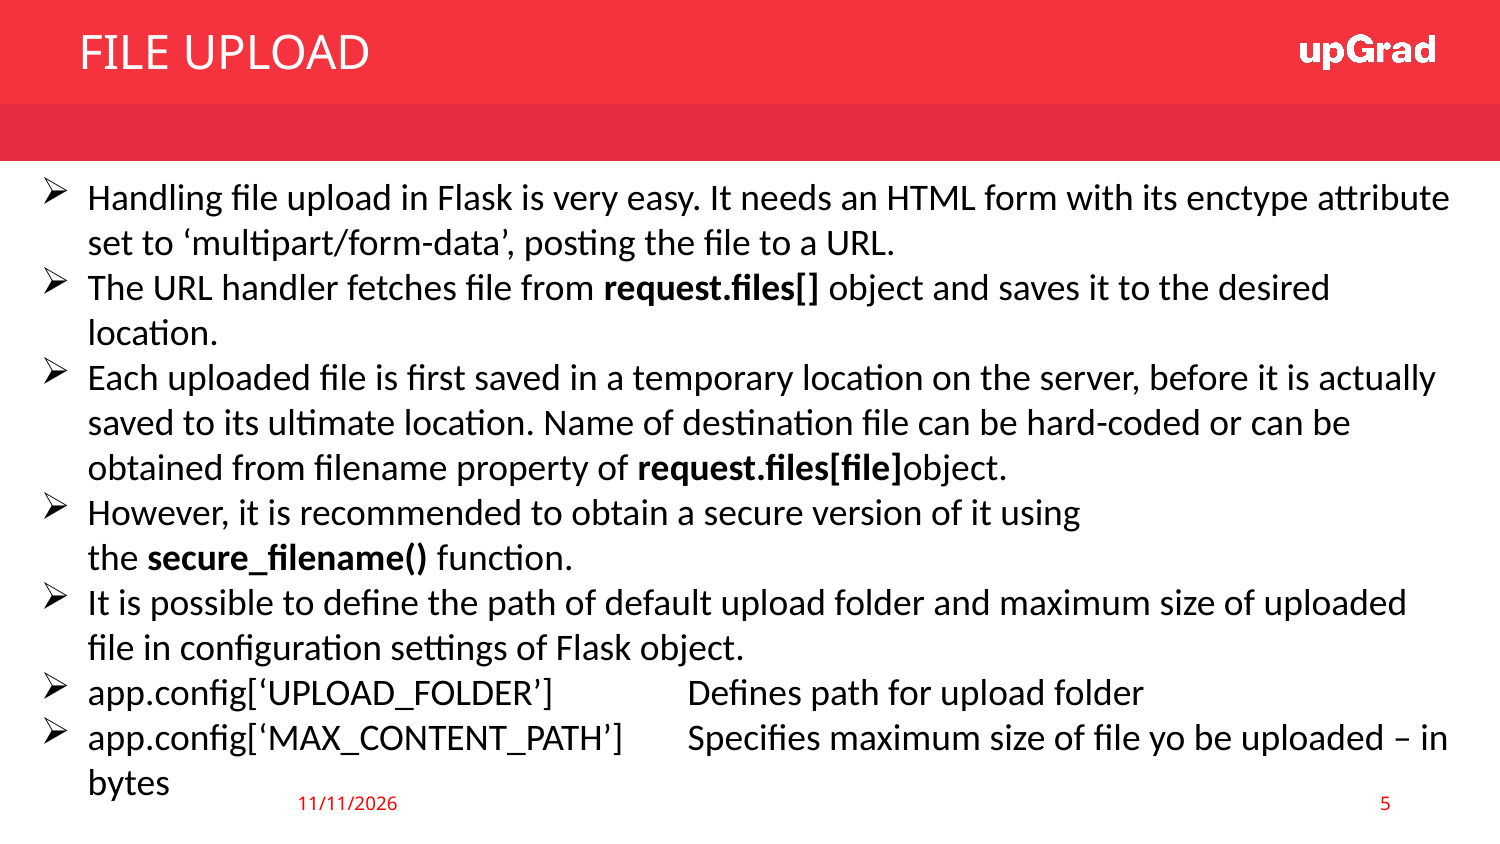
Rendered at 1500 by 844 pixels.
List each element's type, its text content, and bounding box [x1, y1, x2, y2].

text_box [0, 103, 1500, 162]
text_box Handling file upload in Flask is very easy. It needs an HTML form with its enctype attribute set to ‘multipart/form-data’, posting the file to a URL. The URL handler fetches file from request.files[] object and saves it to the desired location. Each uploaded file is first saved in a temporary location on the server, before it is actually saved to its ultimate location. Name of destination file can be hard-coded or can be obtained from filename property of request.files[file]object. However, it is recommended to obtain a secure version of it using the secure_filename() function. It is possible to define the path of default upload folder and maximum size of uploaded file in configuration settings of Flask object. app.config[‘UPLOAD_FOLDER’] Defines path for upload folder app.config[‘MAX_CONTENT_PATH’] Specifies maximum size of file yo be uploaded – in bytes [26, 165, 1474, 844]
text_box FILE UPLOAD [63, 20, 768, 87]
picture [1300, 34, 1435, 70]
